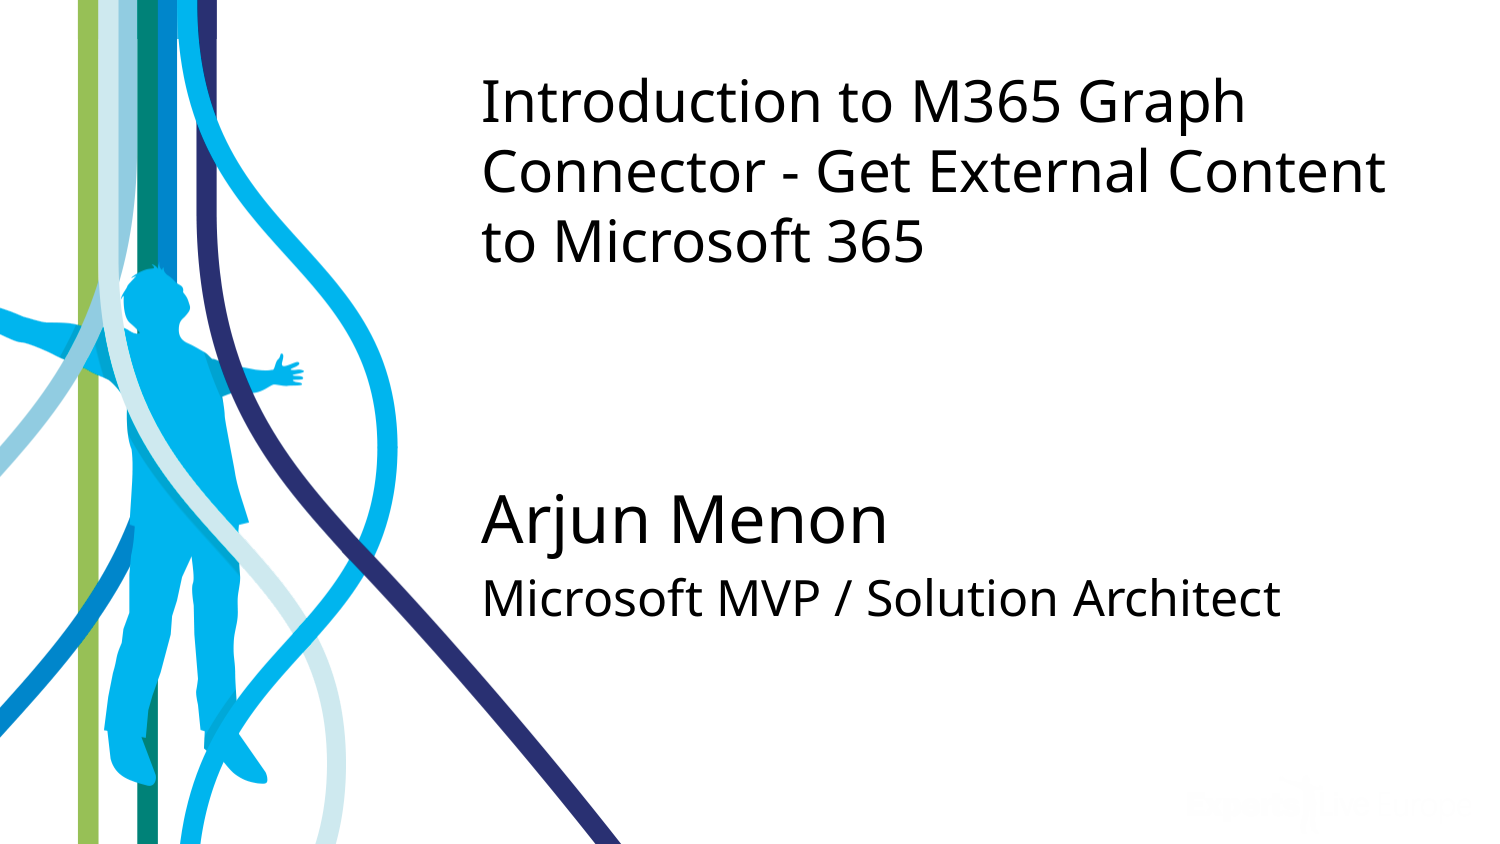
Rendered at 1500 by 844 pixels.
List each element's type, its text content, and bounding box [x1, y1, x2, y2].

subtitle Arjun Menon Microsoft MVP / Solution Architect [466, 469, 1412, 694]
title Introduction to M365 Graph Connector - Get External Content to Microsoft 365 [466, 32, 1412, 446]
picture [0, 561, 205, 844]
picture [0, 0, 1500, 844]
